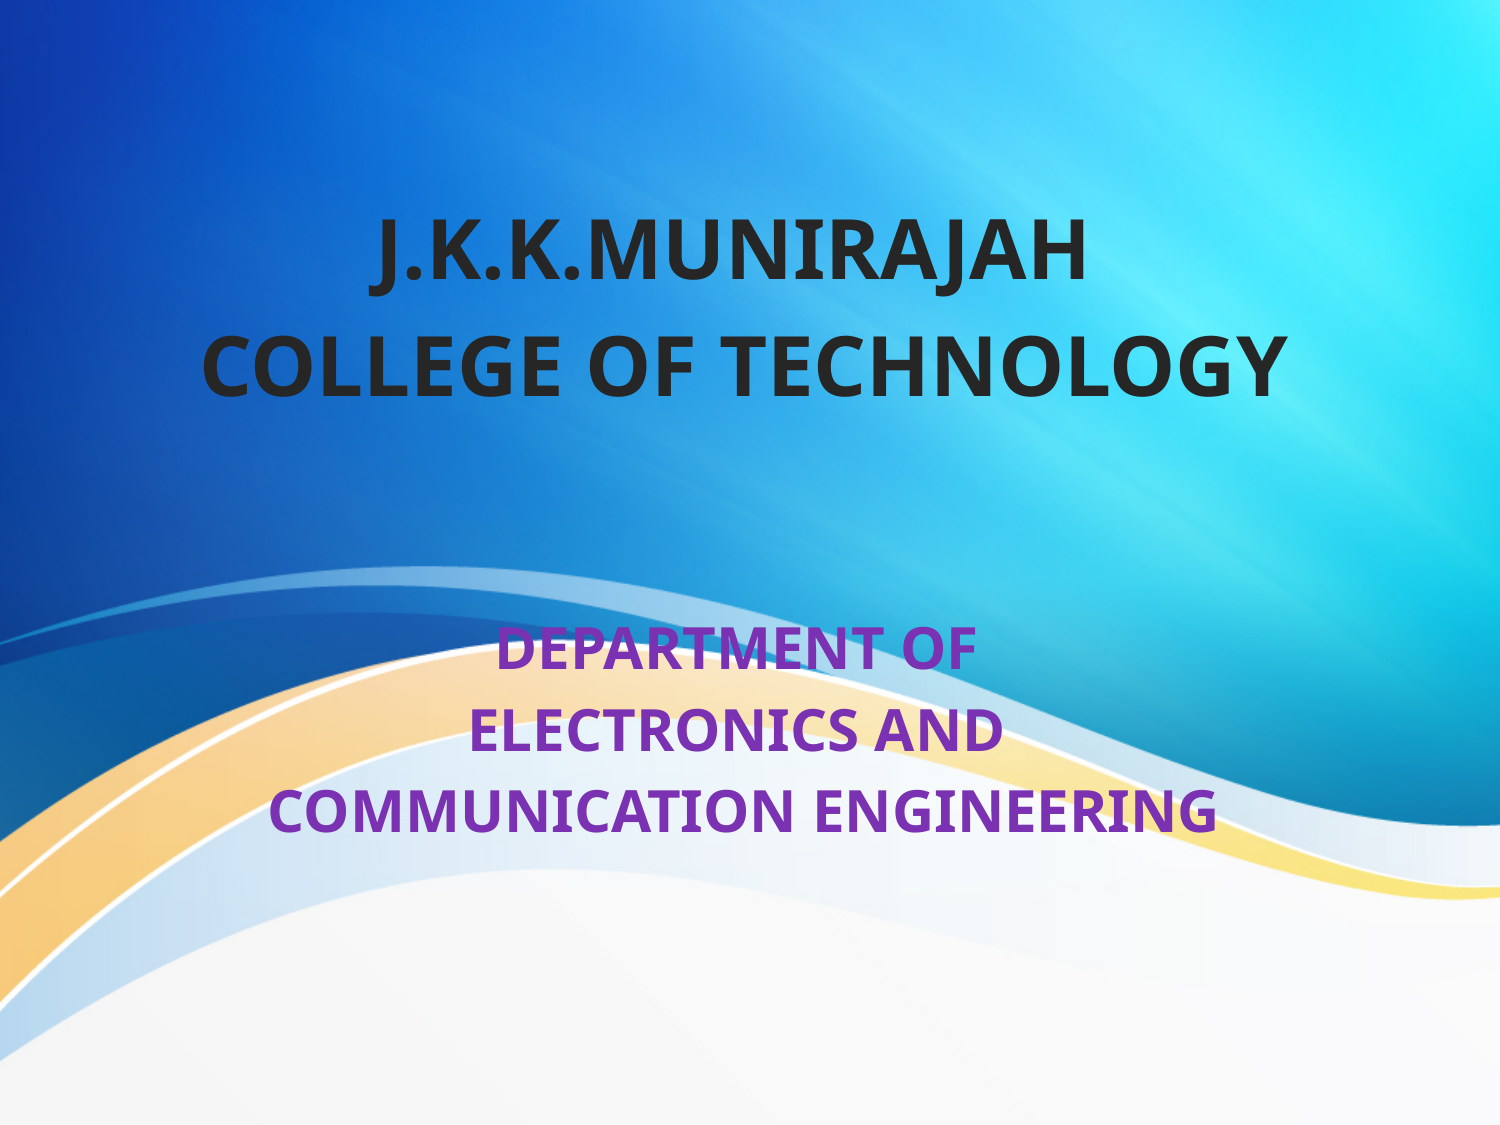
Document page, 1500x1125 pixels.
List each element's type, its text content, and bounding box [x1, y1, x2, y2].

subtitle J.K.K.MUNIRAJAH COLLEGE OF TECHNOLOGY DEPARTMENT OF ELECTRONICS AND COMMUNICATION ENGINEERING [105, 81, 1384, 1032]
picture [0, 0, 1500, 1125]
